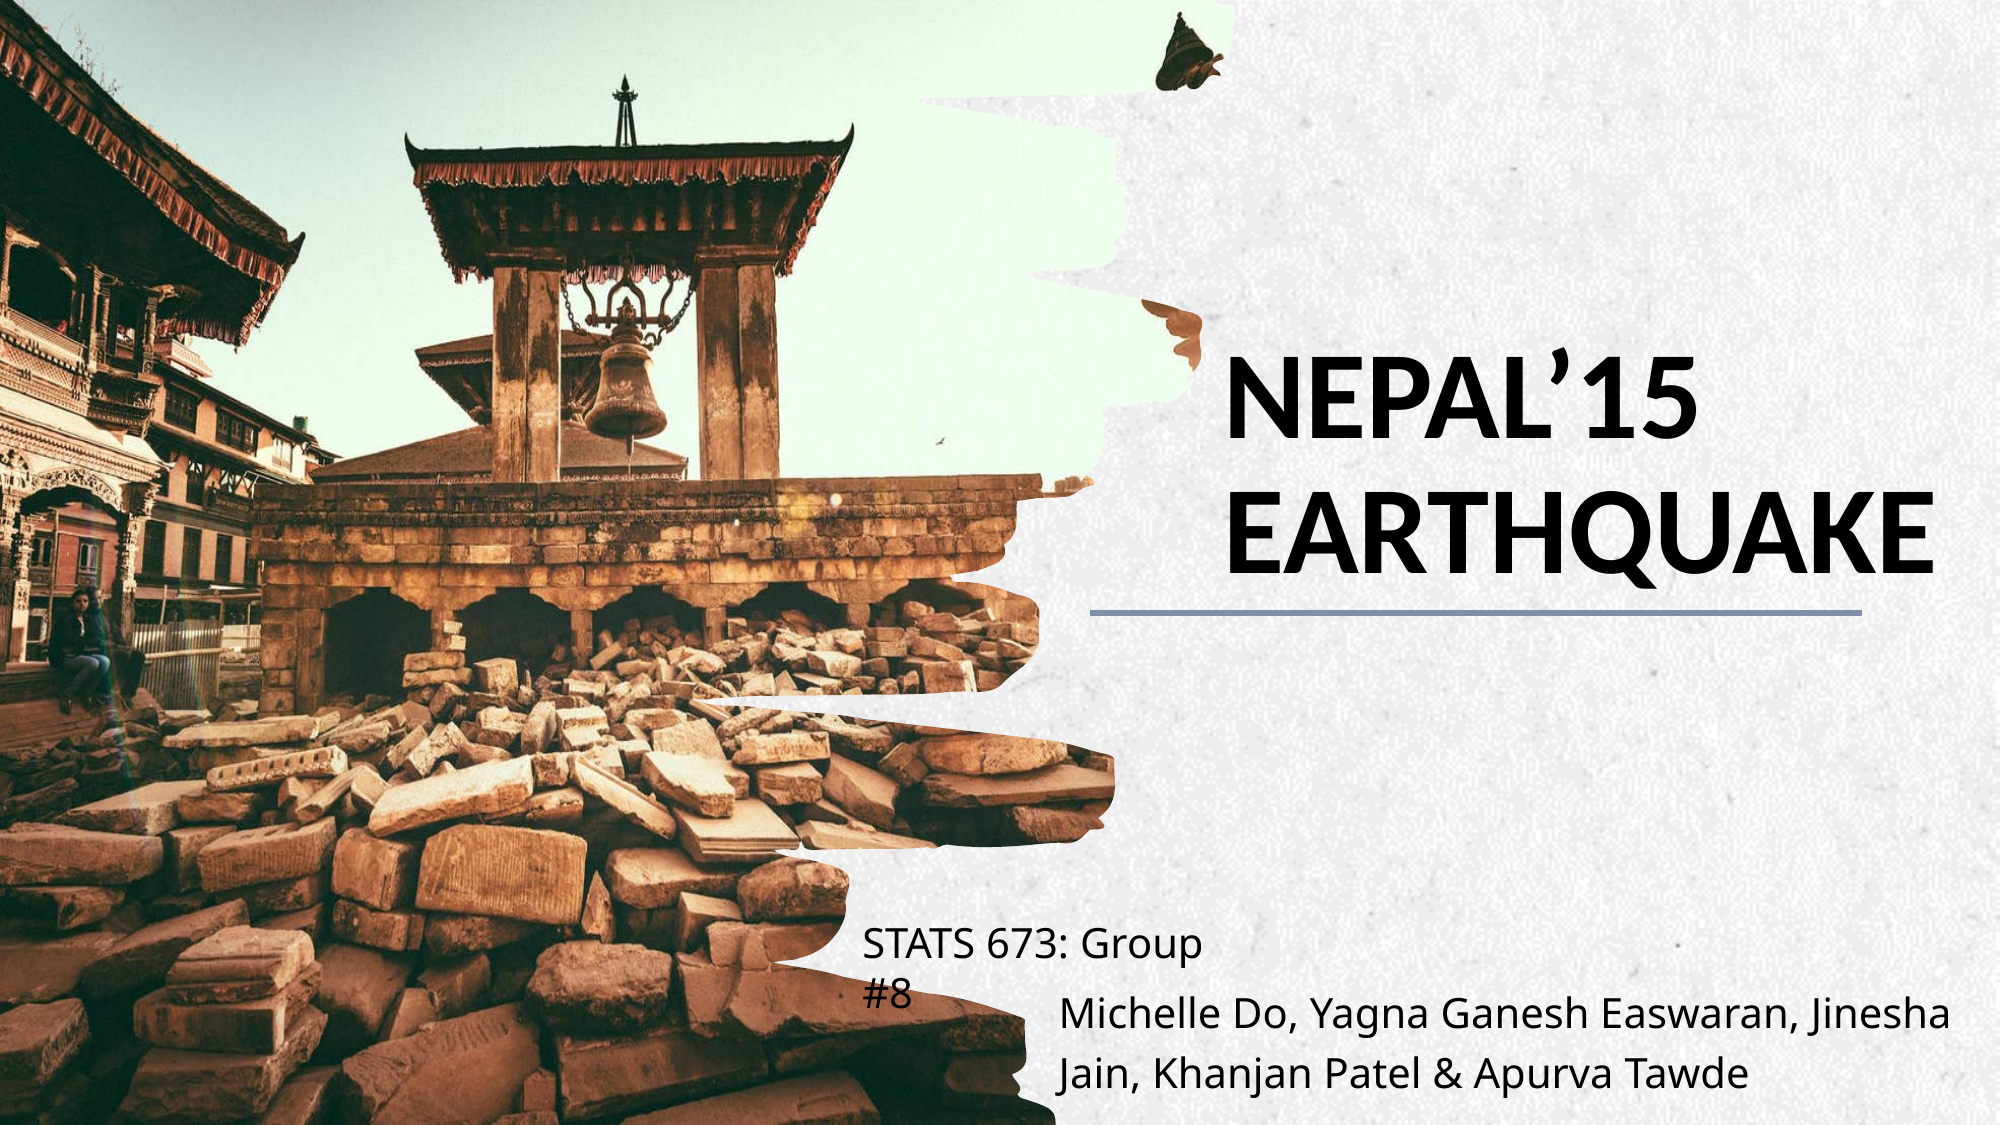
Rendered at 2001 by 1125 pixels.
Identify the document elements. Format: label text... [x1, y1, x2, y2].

picture [0, 0, 2000, 1125]
title NEPAl’15 EARTHQUAKE [1235, 301, 1969, 609]
text_box STATS 673: Group #8 [1235, 909, 1240, 1025]
list Michelle Do, Yagna Ganesh Easwaran, Jinesha Jain, Khanjan Patel & Apurva Tawde [1235, 969, 1978, 1125]
